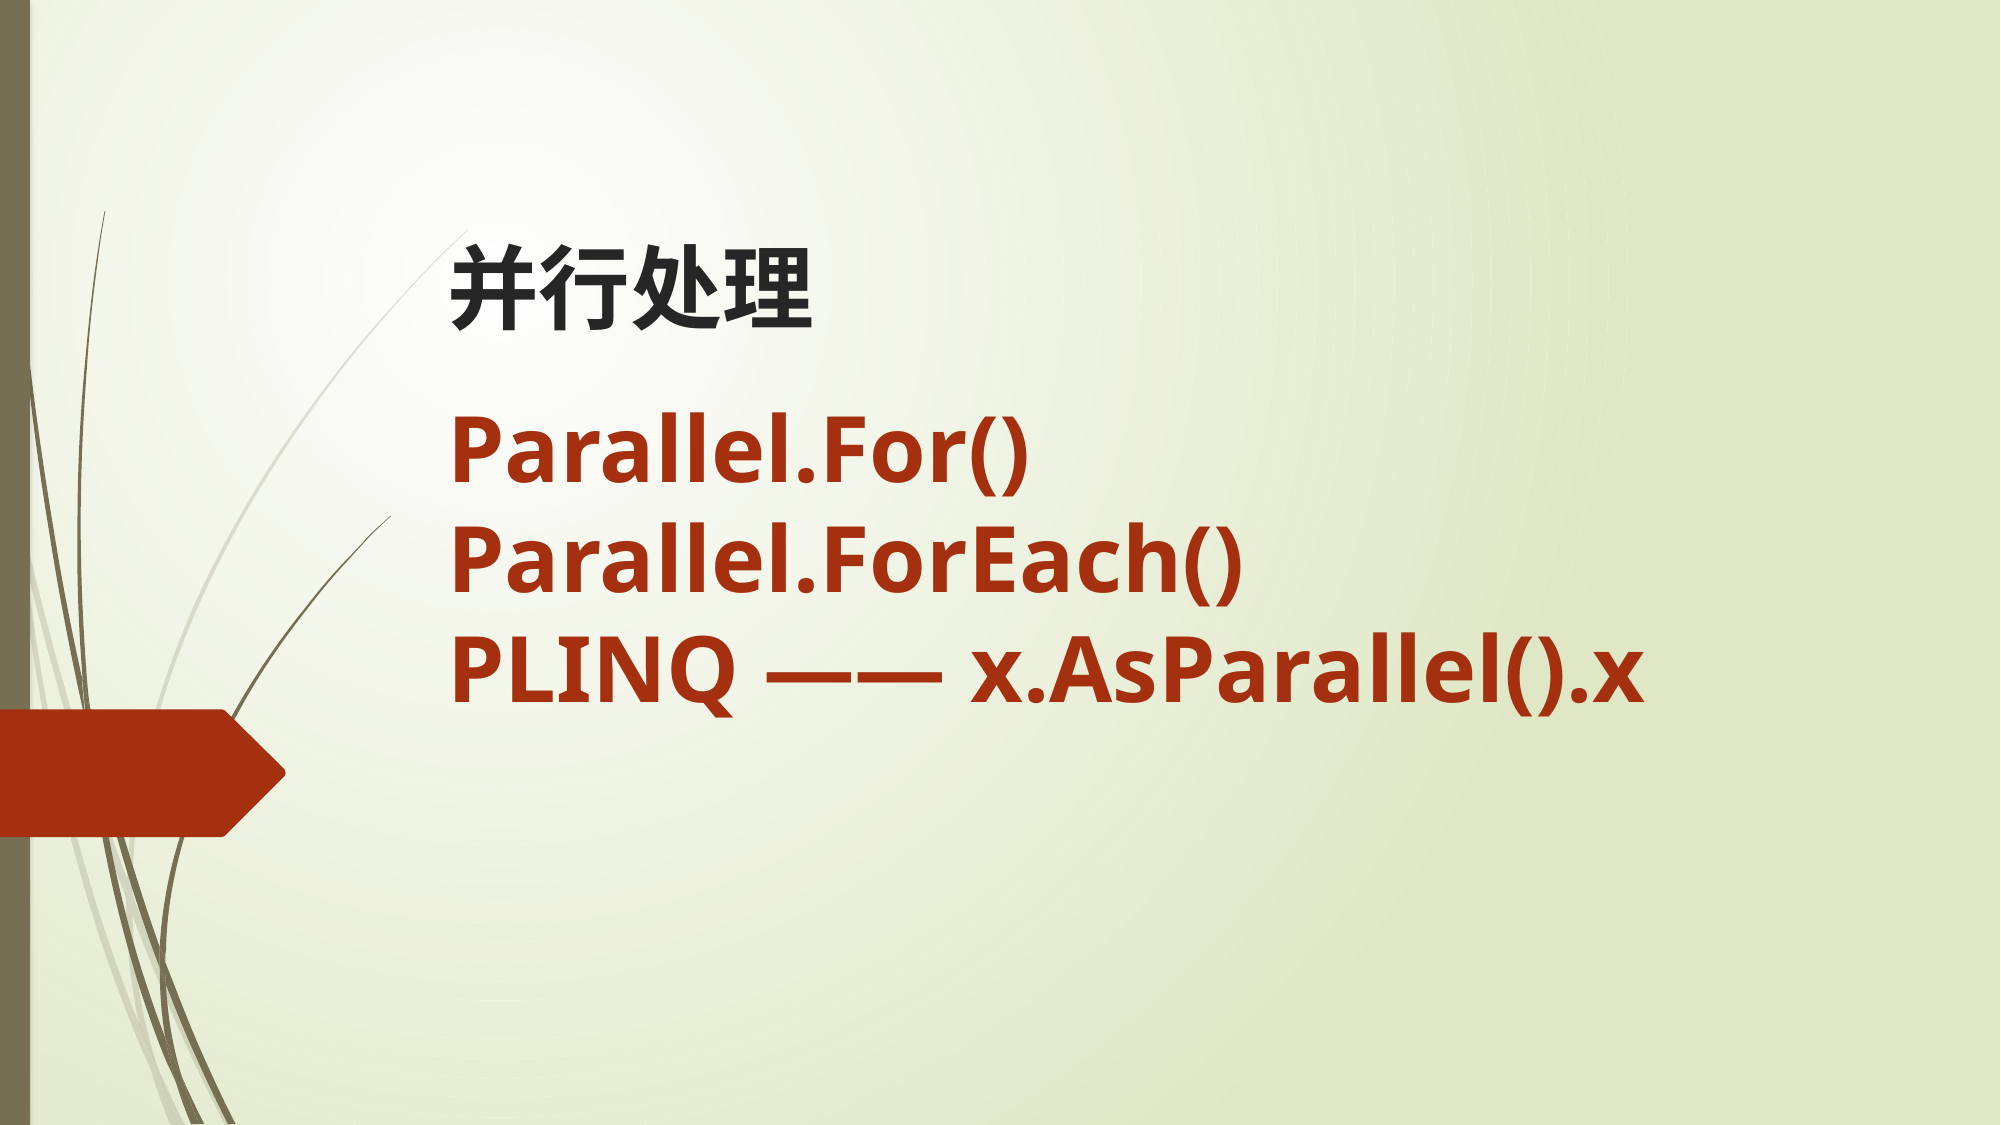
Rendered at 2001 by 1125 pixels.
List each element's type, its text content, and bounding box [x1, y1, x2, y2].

text_box 并行处理 Parallel.For() Parallel.ForEach() PLINQ —— x.AsParallel().x [432, 223, 1662, 729]
